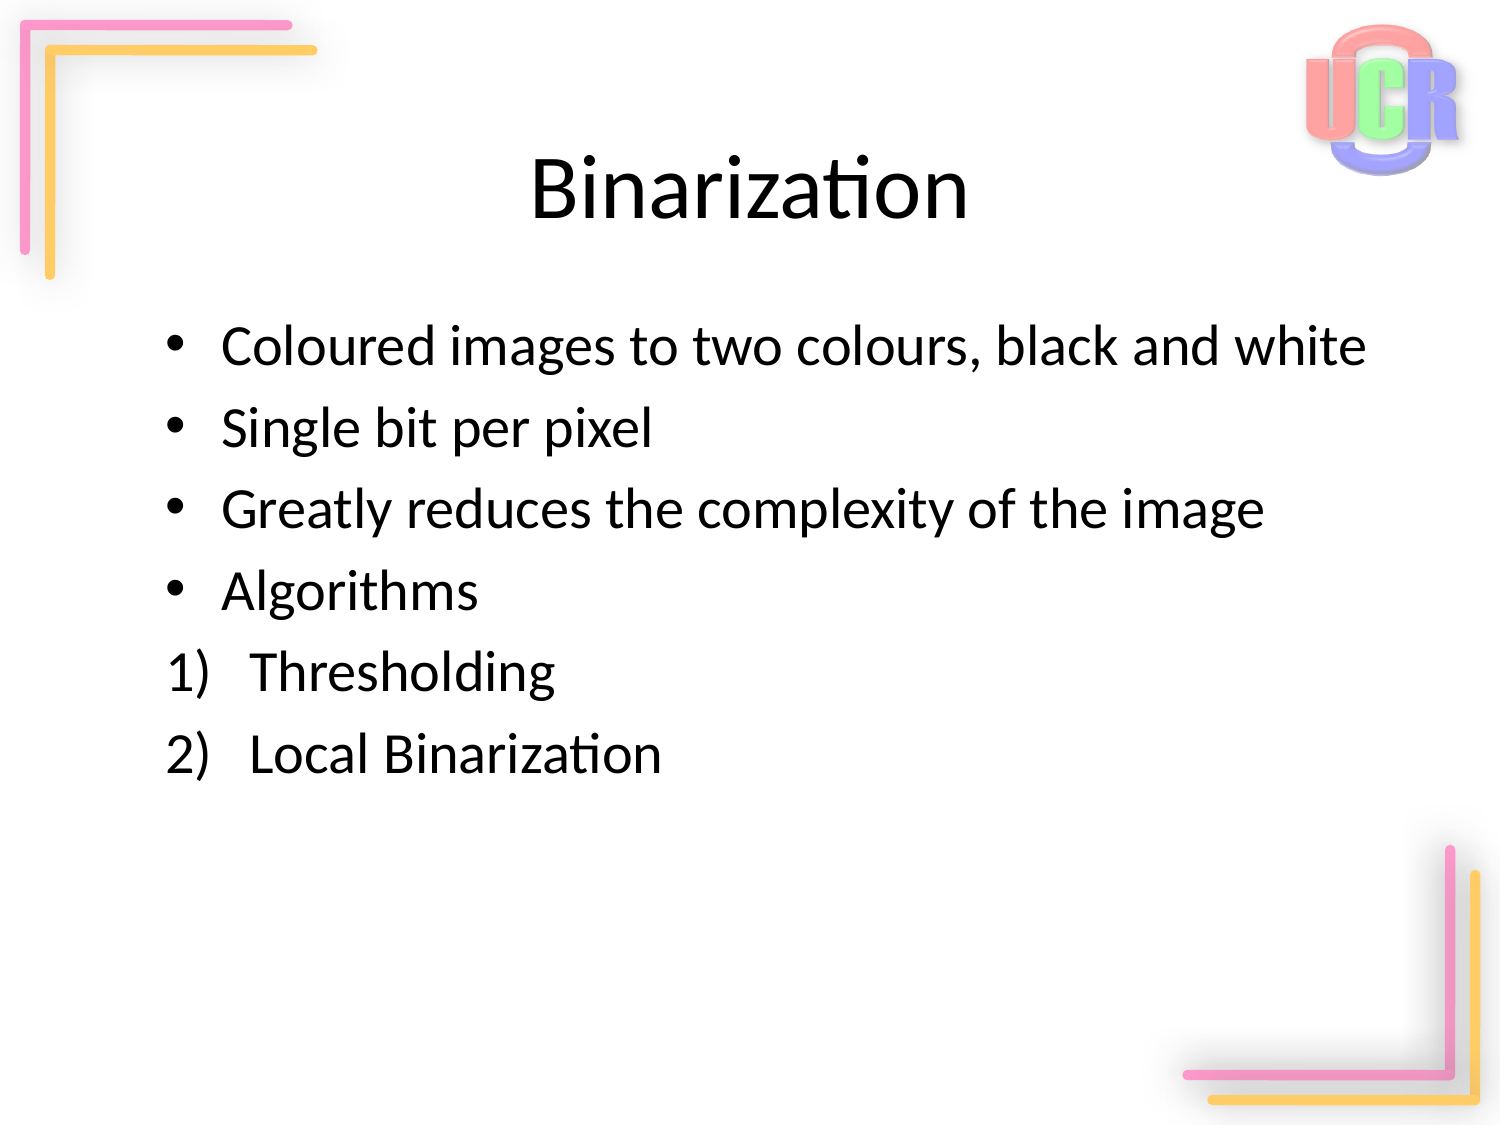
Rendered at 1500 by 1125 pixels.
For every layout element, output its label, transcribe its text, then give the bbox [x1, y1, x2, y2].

picture [1199, 0, 1500, 188]
text_box Binarization [74, 87, 1425, 275]
list Coloured images to two colours, black and white Single bit per pixel Greatly reduces the complexity of the image Algorithms Thresholding Local Binarization [149, 299, 1500, 1043]
